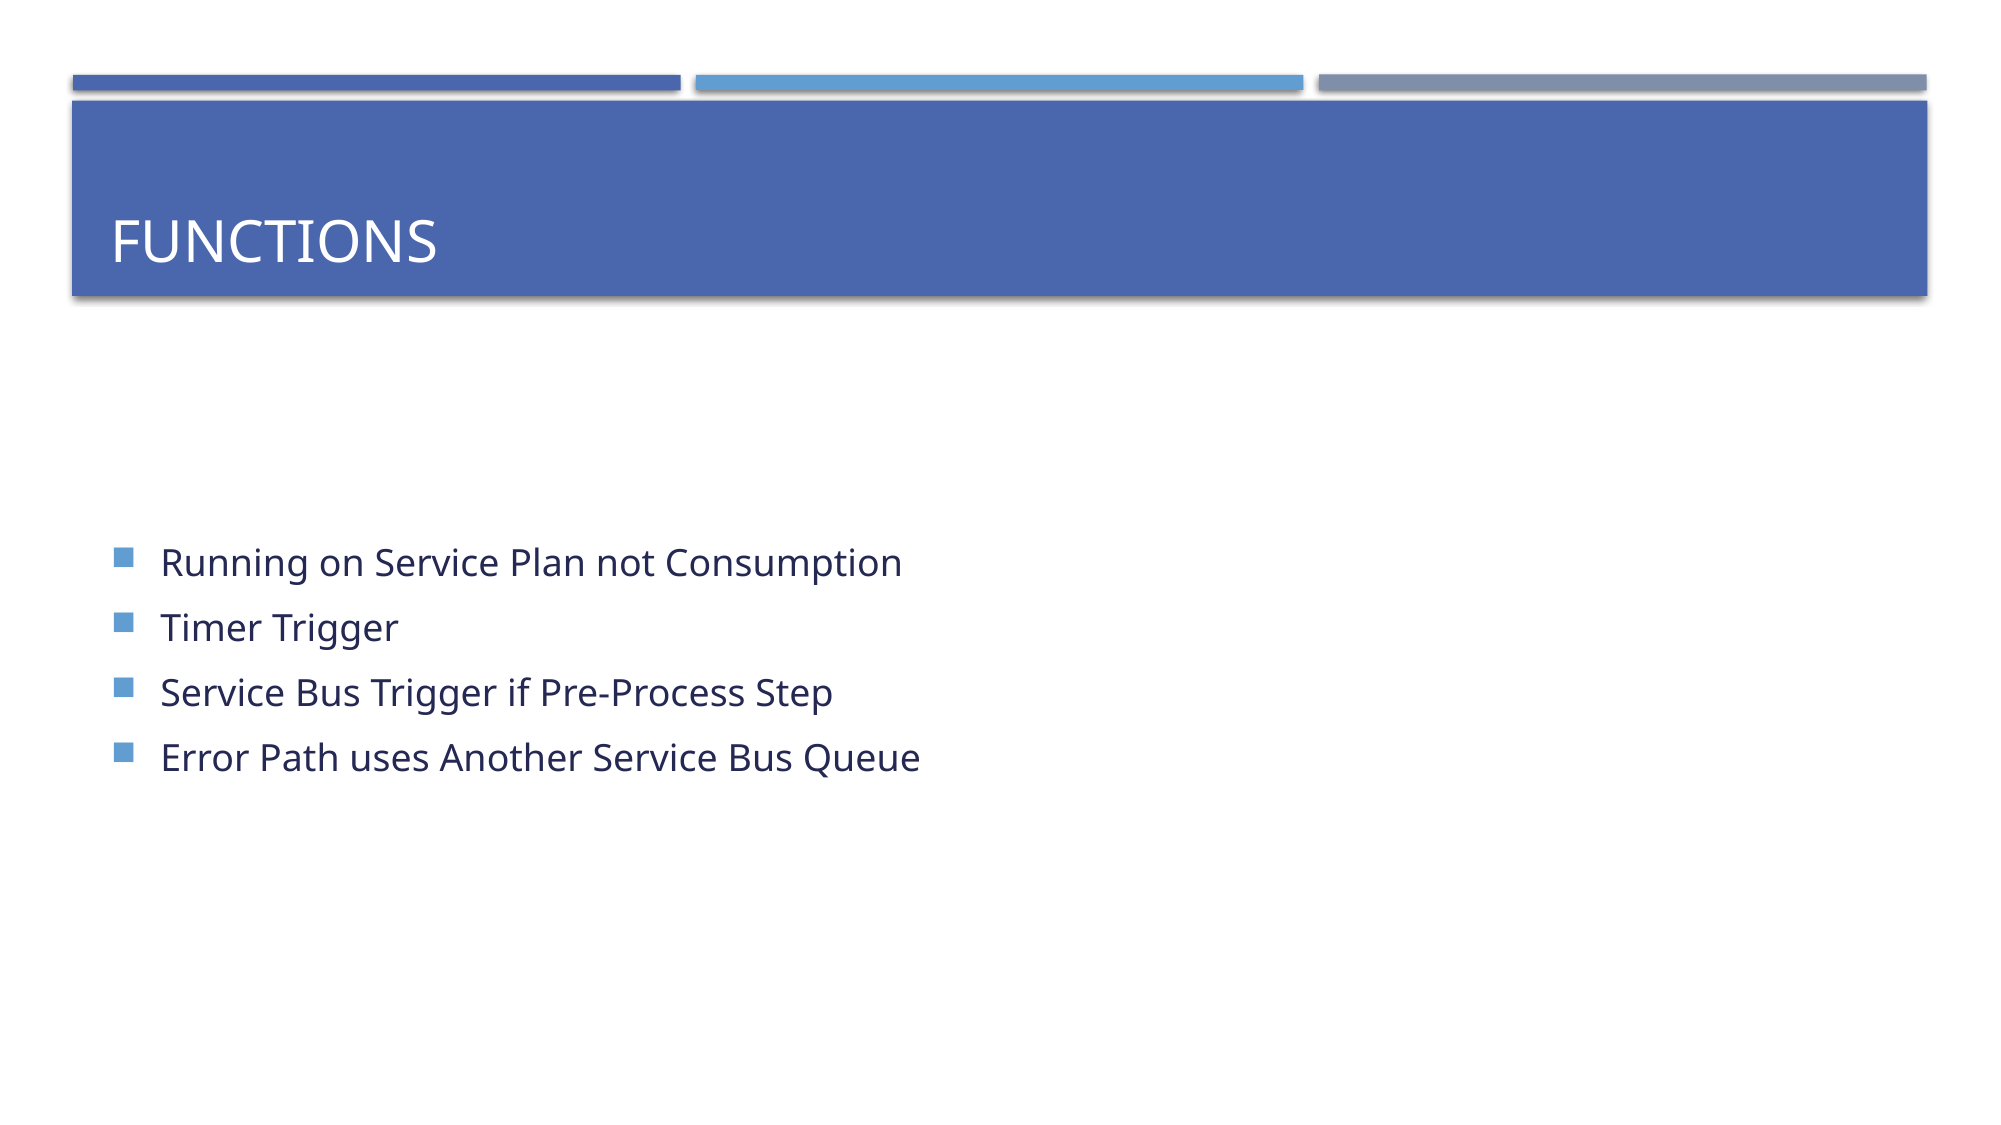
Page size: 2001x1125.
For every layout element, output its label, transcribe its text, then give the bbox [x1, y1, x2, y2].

list Running on Service Plan not Consumption Timer Trigger Service Bus Trigger if Pre-Process Step Error Path uses Another Service Bus Queue [95, 357, 1905, 962]
title Functions [95, 115, 1905, 282]
